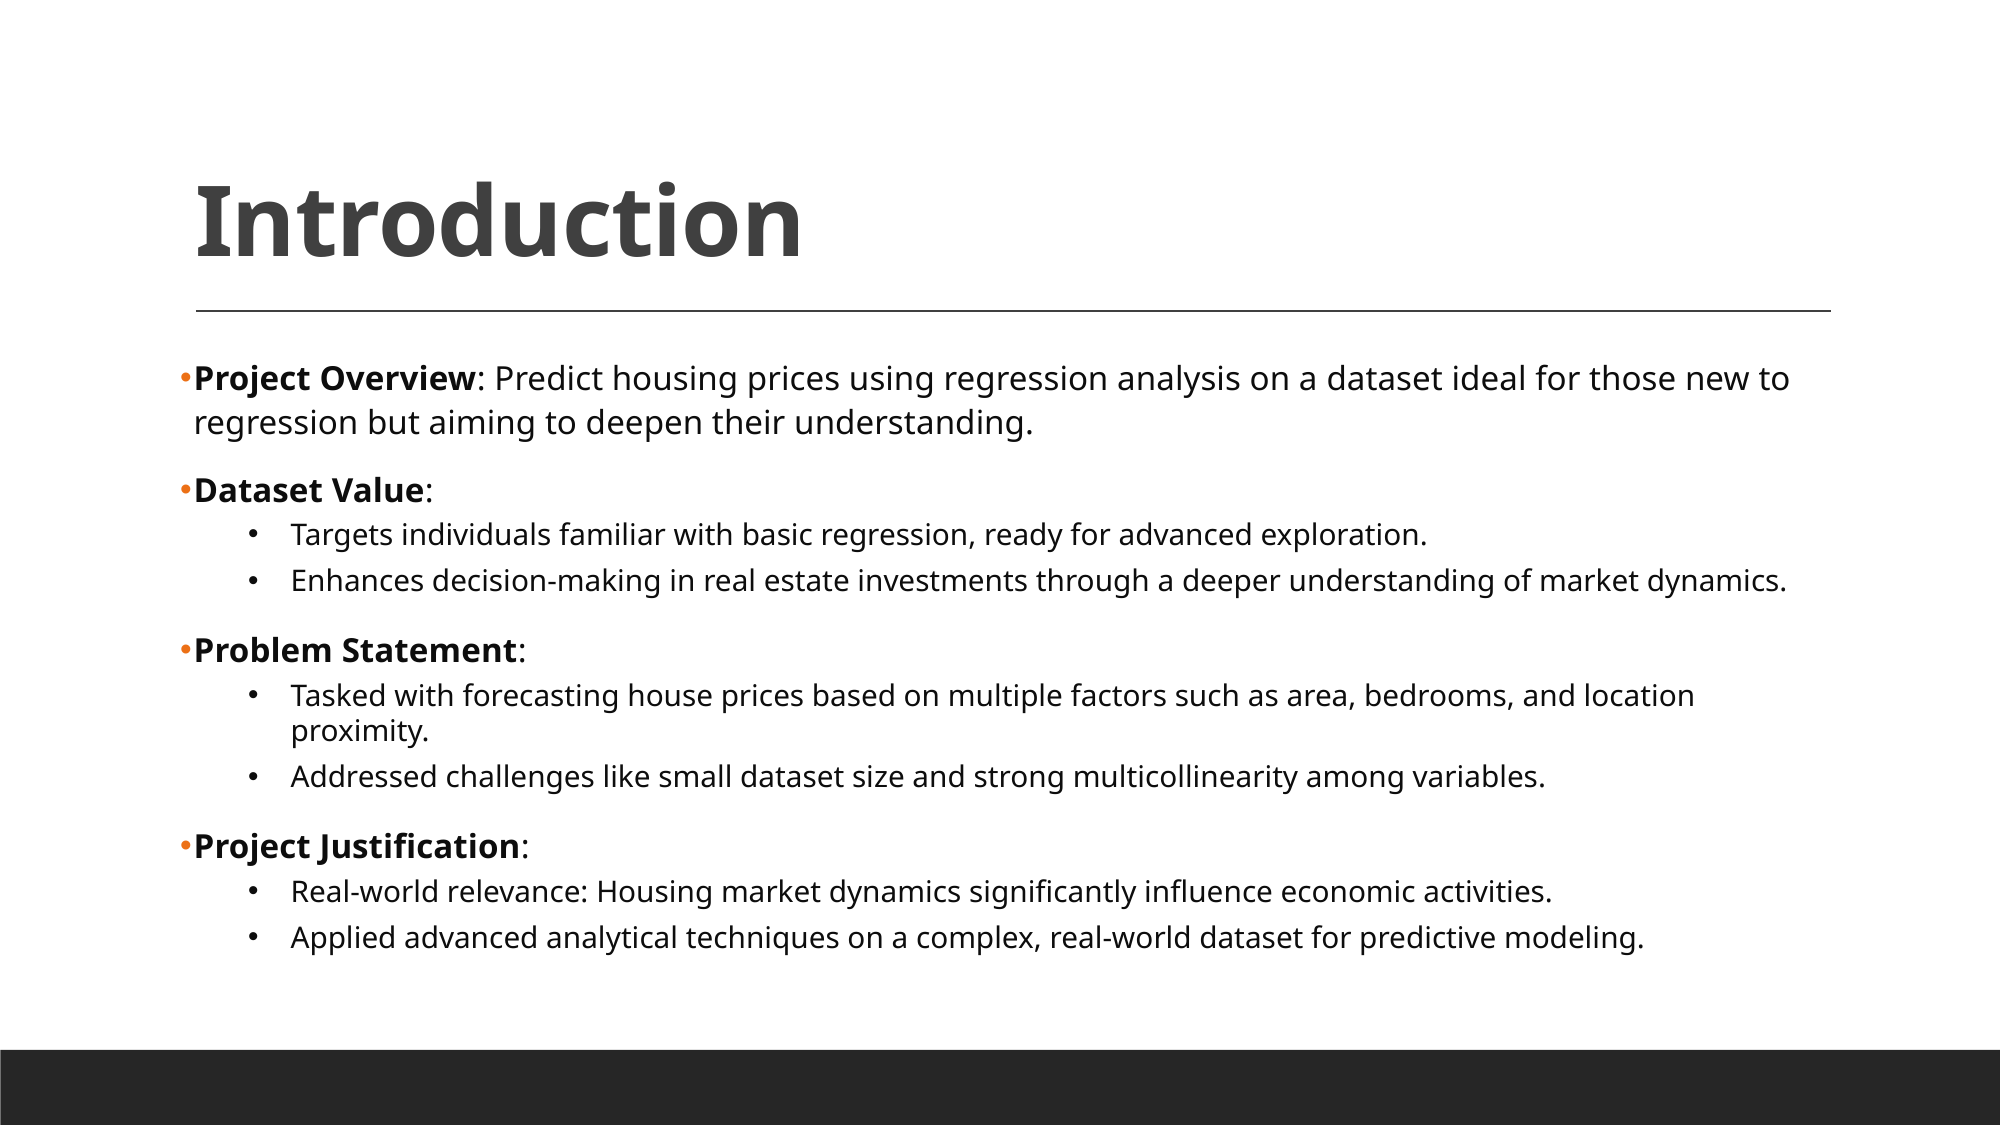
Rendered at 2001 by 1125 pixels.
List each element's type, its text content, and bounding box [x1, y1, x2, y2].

list Project Overview: Predict housing prices using regression analysis on a dataset ideal for those new to regression but aiming to deepen their understanding. Dataset Value: Targets individuals familiar with basic regression, ready for advanced exploration. Enhances decision-making in real estate investments through a deeper understanding of market dynamics. Problem Statement: Tasked with forecasting house prices based on multiple factors such as area, bedrooms, and location proximity. Addressed challenges like small dataset size and strong multicollinearity among variables. Project Justification: Real-world relevance: Housing market dynamics significantly influence economic activities. Applied advanced analytical techniques on a complex, real-world dataset for predictive modeling. [180, 345, 1830, 963]
title Introduction [180, 47, 1830, 285]
